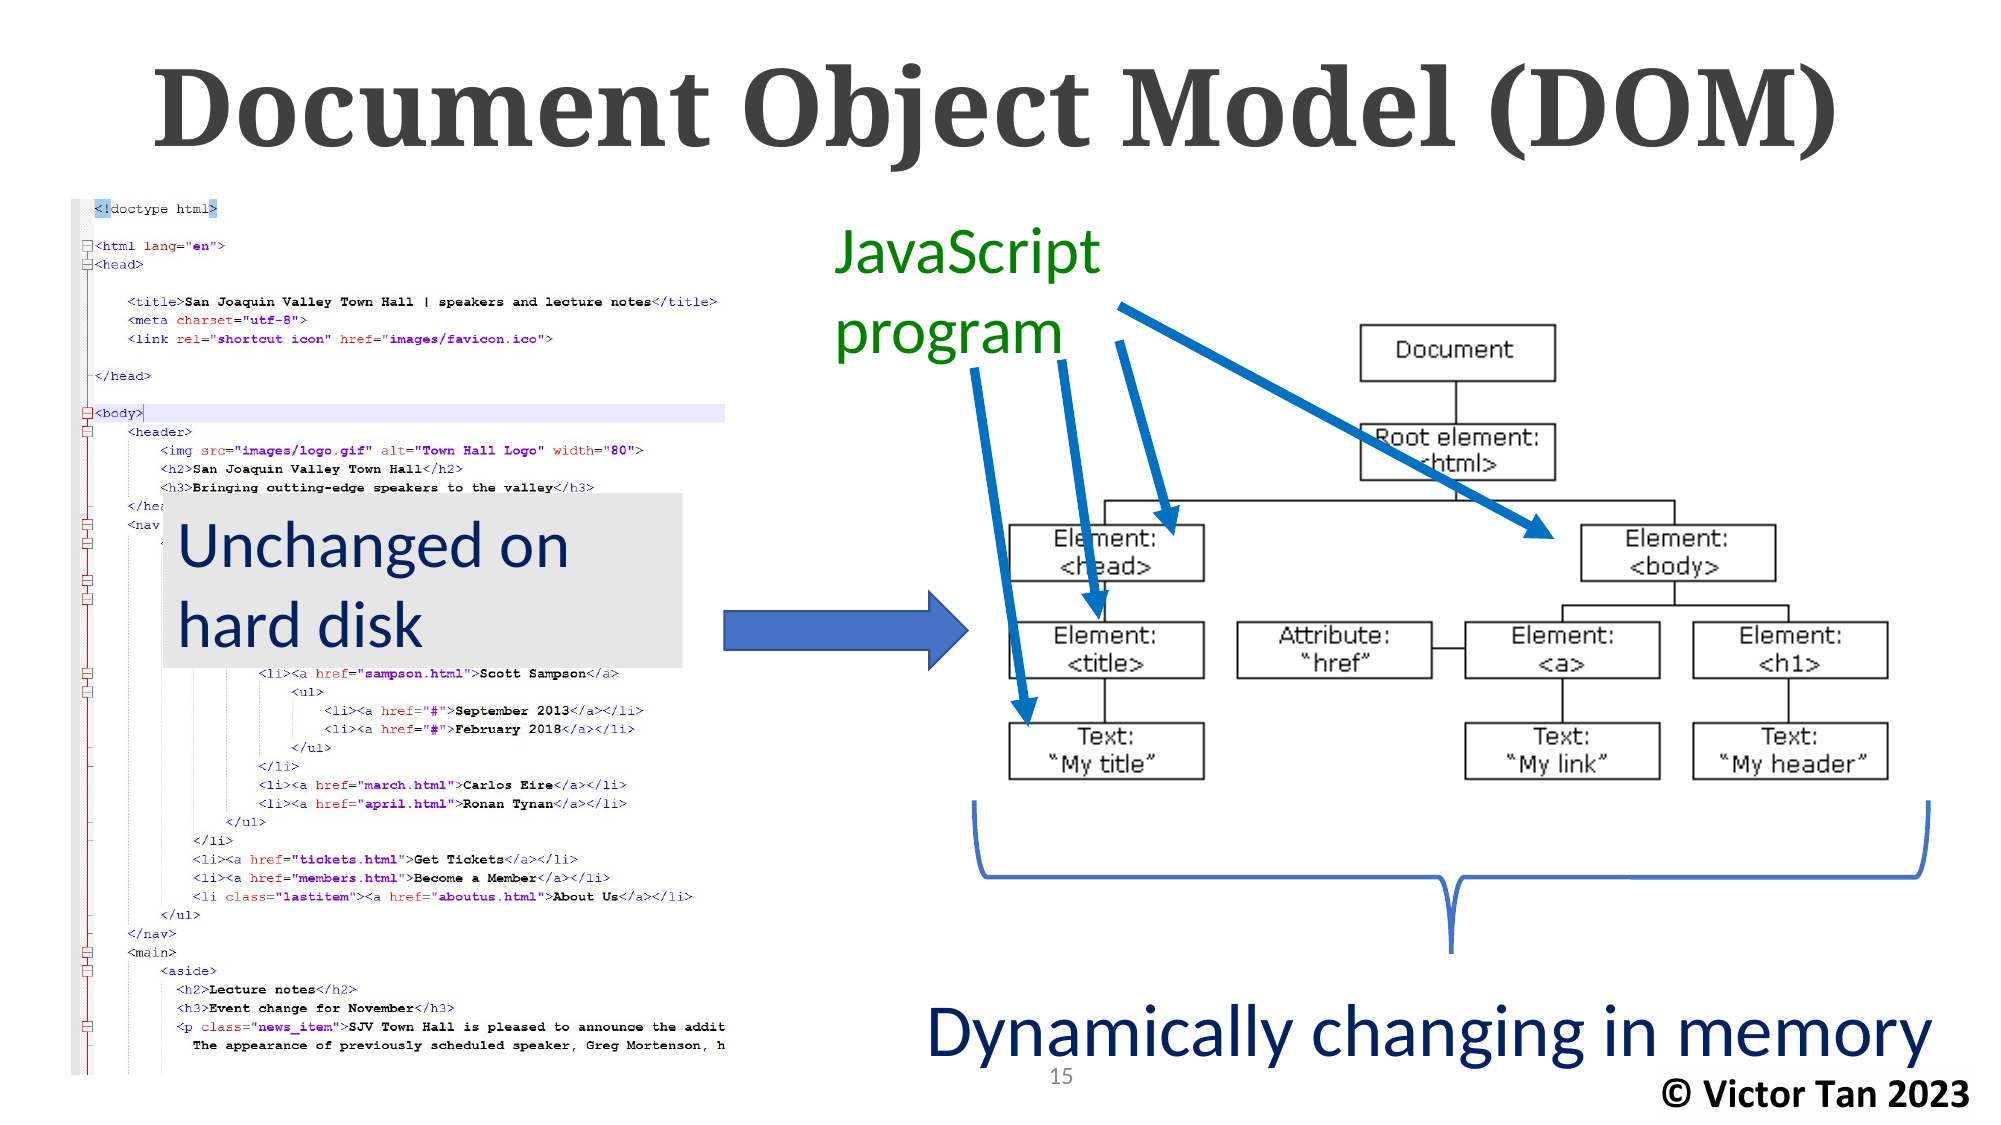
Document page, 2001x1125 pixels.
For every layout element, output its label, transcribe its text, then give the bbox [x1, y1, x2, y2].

text_box [725, 589, 970, 672]
text_box [973, 800, 1929, 954]
text_box Dynamically changing in memory [911, 974, 1950, 1080]
picture [71, 198, 725, 1075]
text_box JavaScript program [819, 199, 1174, 374]
picture [1657, 1065, 1976, 1117]
title Document Object Model (DOM) [137, 3, 1863, 221]
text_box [1119, 305, 1555, 539]
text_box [1119, 340, 1174, 536]
slide_number 15 [639, 1044, 1089, 1105]
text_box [1061, 359, 1100, 620]
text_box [974, 367, 1029, 727]
picture [996, 304, 1904, 801]
